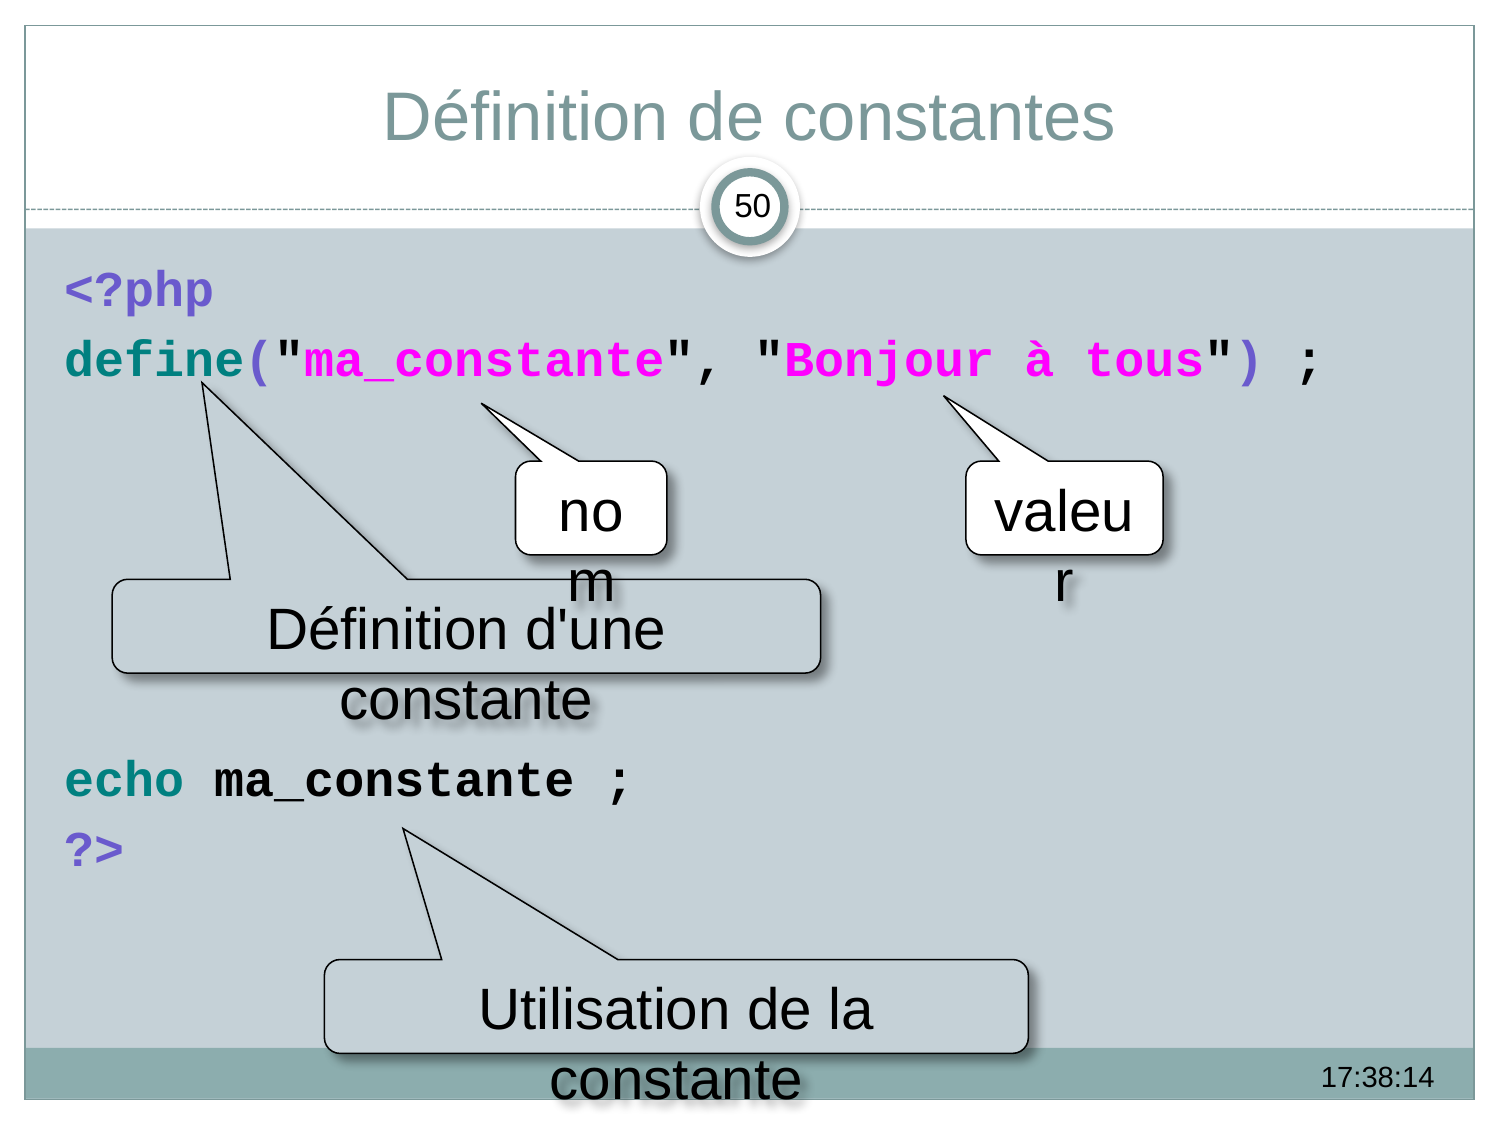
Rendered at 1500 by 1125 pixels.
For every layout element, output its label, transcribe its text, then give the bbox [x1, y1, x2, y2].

text_box Utilisation de la constante [324, 828, 1029, 1054]
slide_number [950, 1050, 1450, 1111]
text_box valeur [943, 395, 1164, 555]
text_box Définition d'une constante [112, 382, 821, 674]
slide_number 50 [715, 168, 791, 241]
text_box nom [481, 403, 667, 555]
list <?php define("ma_constante", "Bonjour à tous") ; echo ma_constante ; ?> [49, 249, 1445, 1000]
title Définition de constantes [49, 37, 1450, 162]
